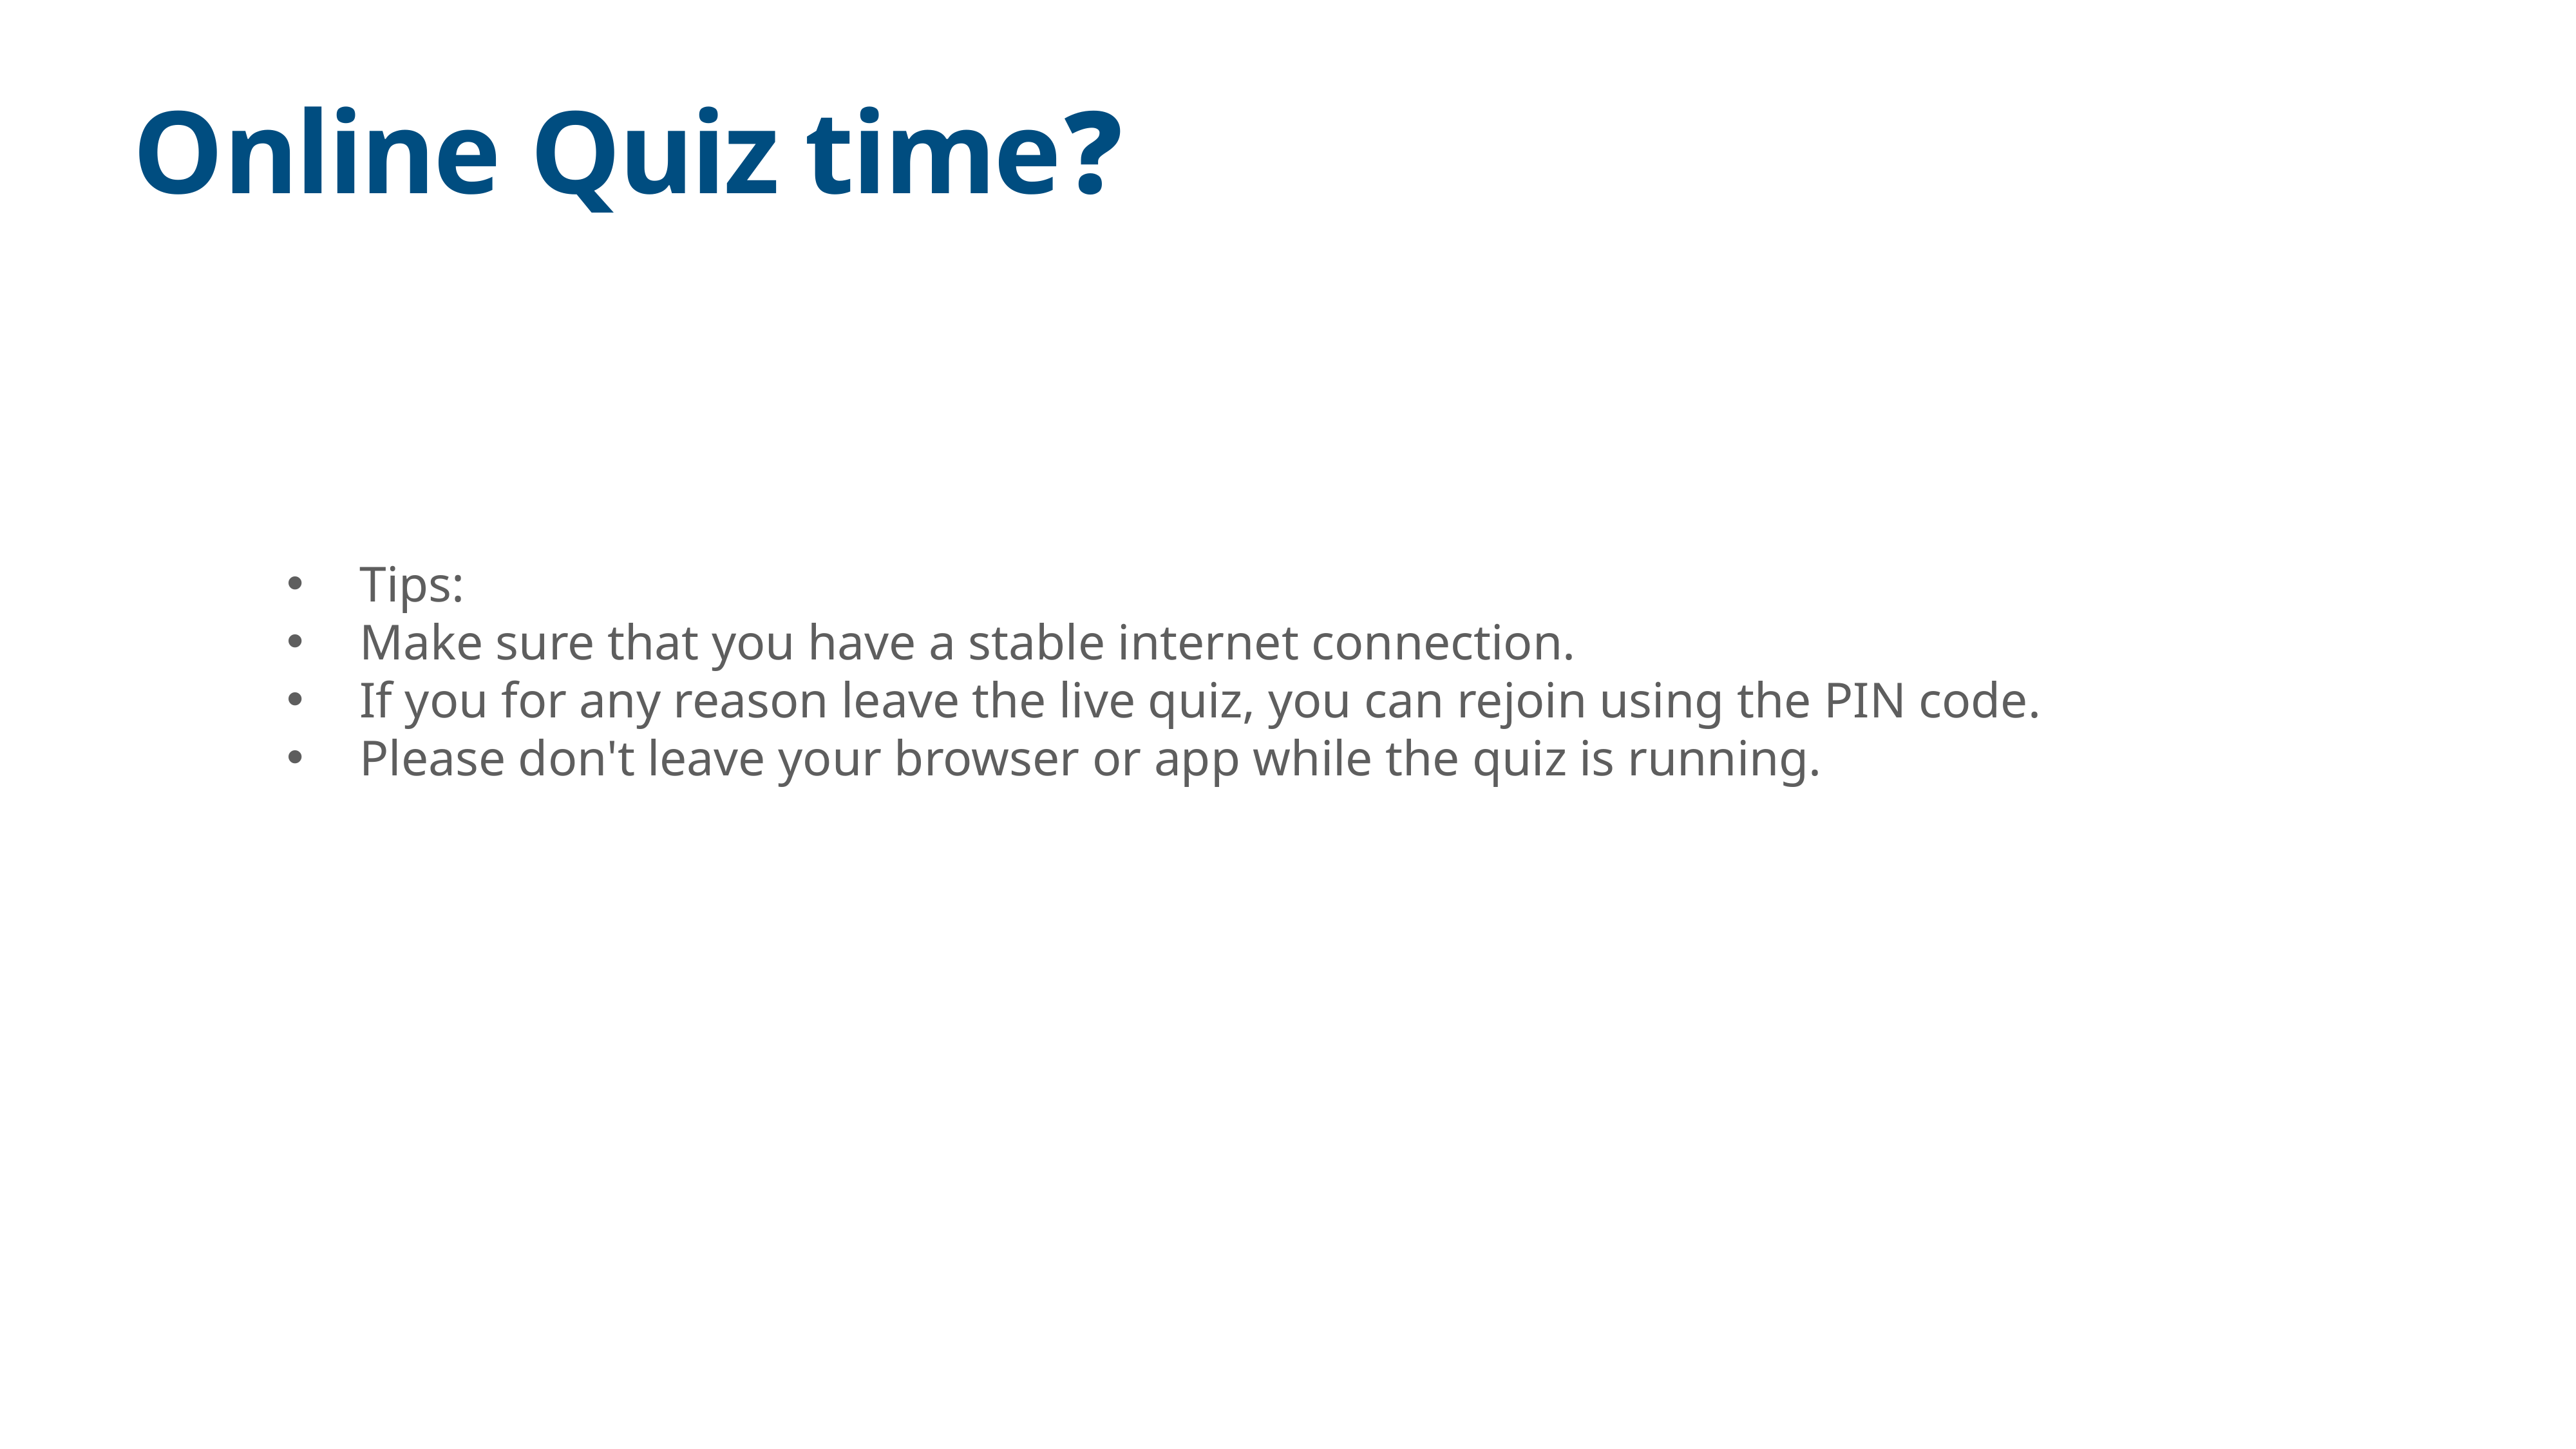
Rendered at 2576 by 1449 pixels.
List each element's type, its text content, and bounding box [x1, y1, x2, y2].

text_box Tips: Make sure that you have a stable internet connection. If you for any reason leave the live quiz, you can rejoin using the PIN code. Please don't leave your browser or app while the quiz is running. [277, 548, 2576, 848]
title Online Quiz time❓ [127, 100, 2449, 253]
